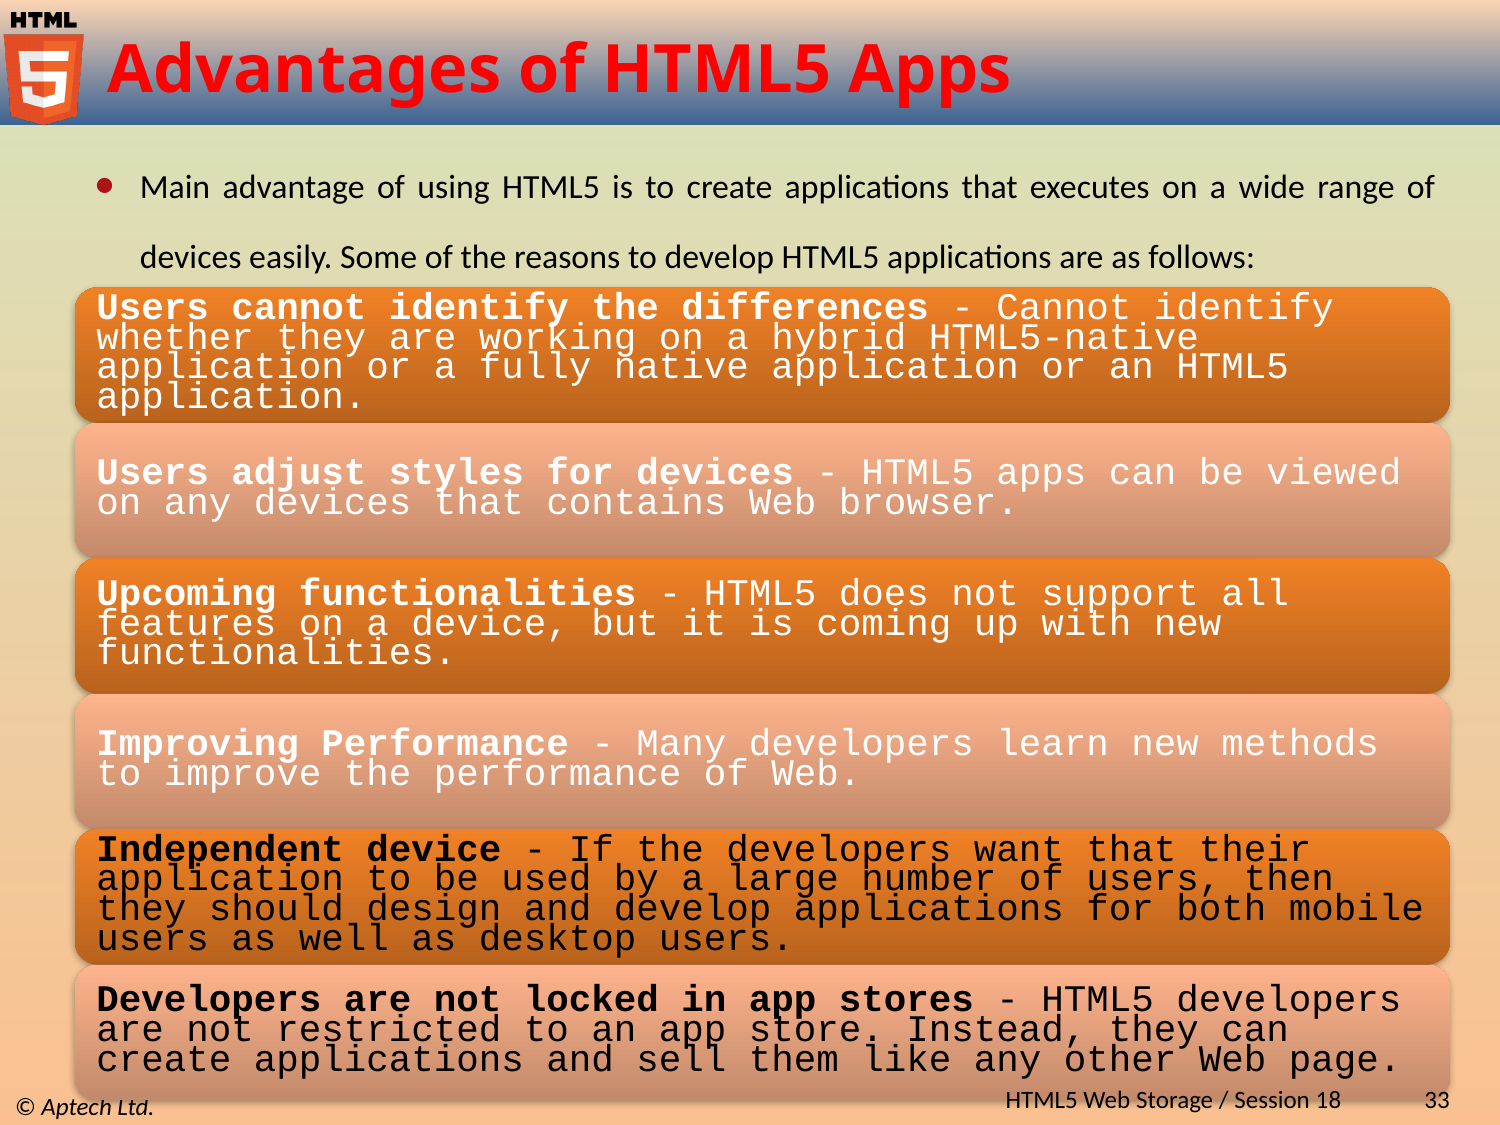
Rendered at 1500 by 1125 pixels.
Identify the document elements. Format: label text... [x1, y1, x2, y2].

text_box Main advantage of using HTML5 is to create applications that executes on a wide range of devices easily. Some of the reasons to develop HTML5 applications are as follows: [50, 149, 1450, 305]
title Advantages of HTML5 Apps [74, 32, 1476, 101]
footer HTML5 Web Storage / Session 18 [375, 1108, 1363, 1113]
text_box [74, 287, 1451, 1101]
picture [0, 12, 100, 125]
slide_number 33 [1363, 1084, 1465, 1113]
